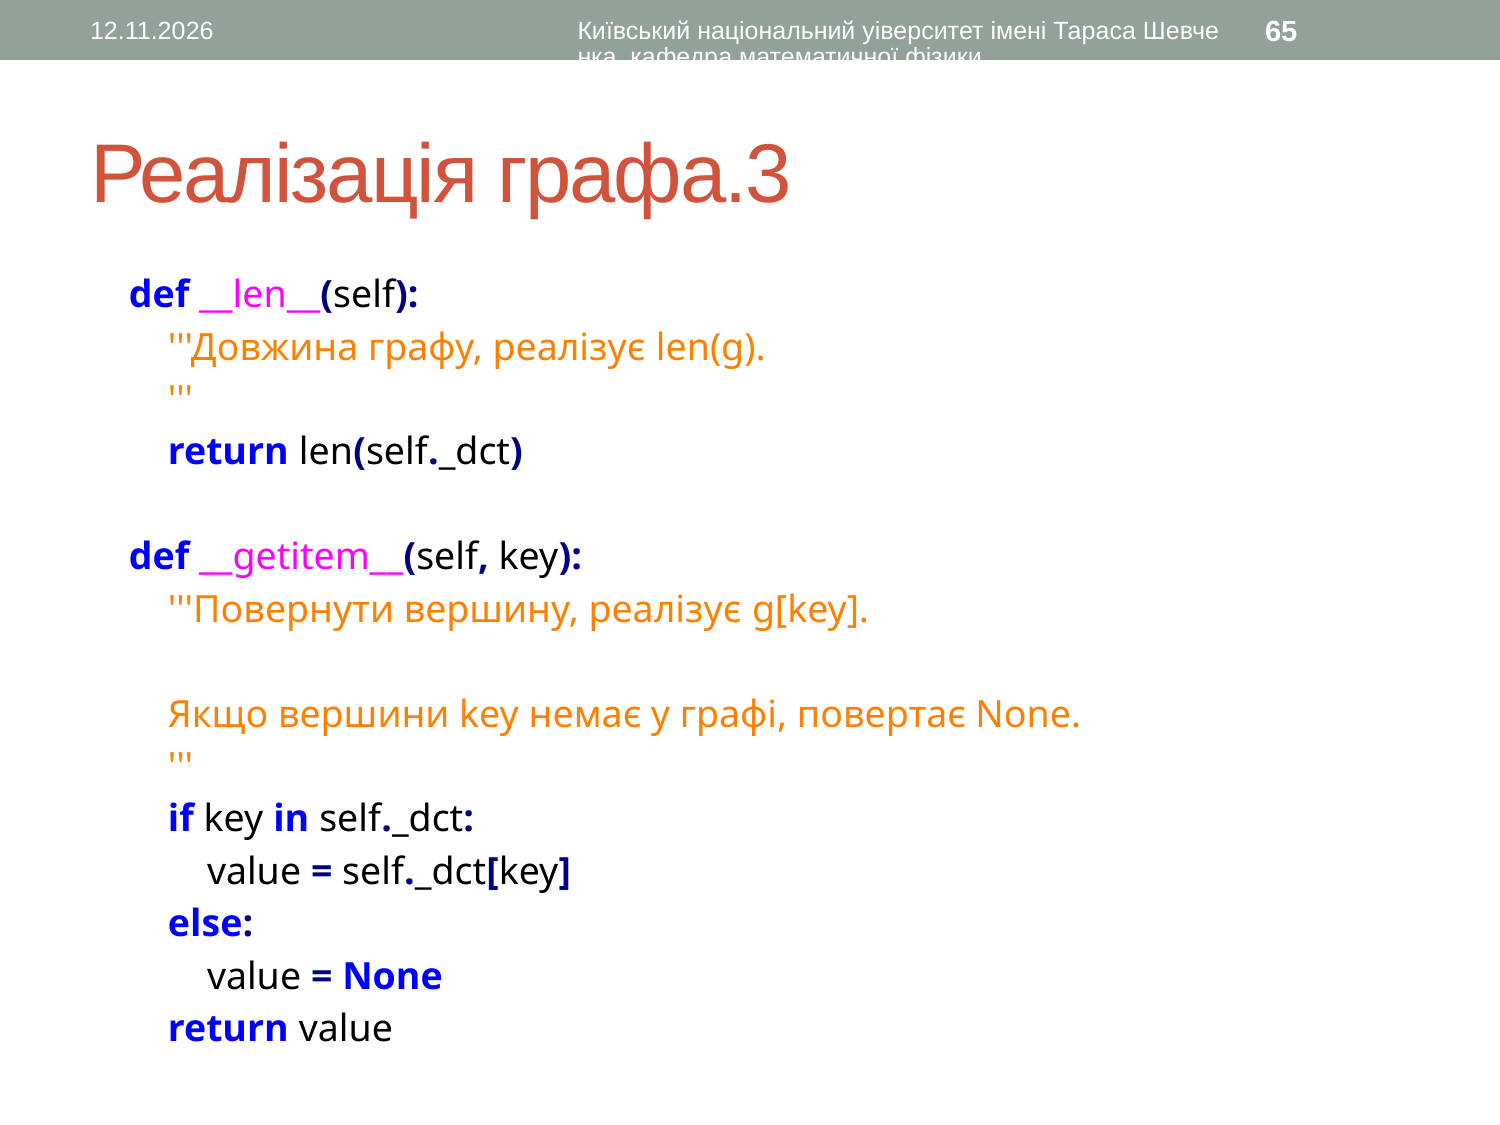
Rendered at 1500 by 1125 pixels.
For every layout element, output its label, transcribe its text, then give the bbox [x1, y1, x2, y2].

footer Київський національний уіверситет імені Тараса Шевченка, кафедра математичної фізики [562, 3, 1238, 57]
slide_number 65 [1250, 3, 1425, 57]
title Реалізація графа.3 [75, 87, 1425, 250]
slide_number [75, 3, 550, 57]
list def __len__(self): '''Довжина графу, реалізує len(g). ''' return len(self._dct) def __getitem__(self, key): '''Повернути вершину, реалізує g[key]. Якщо вершини key немає у графі, повертає None. ''' if key in self._dct: value = self._dct[key] else: value = None return value [75, 262, 1425, 1063]
